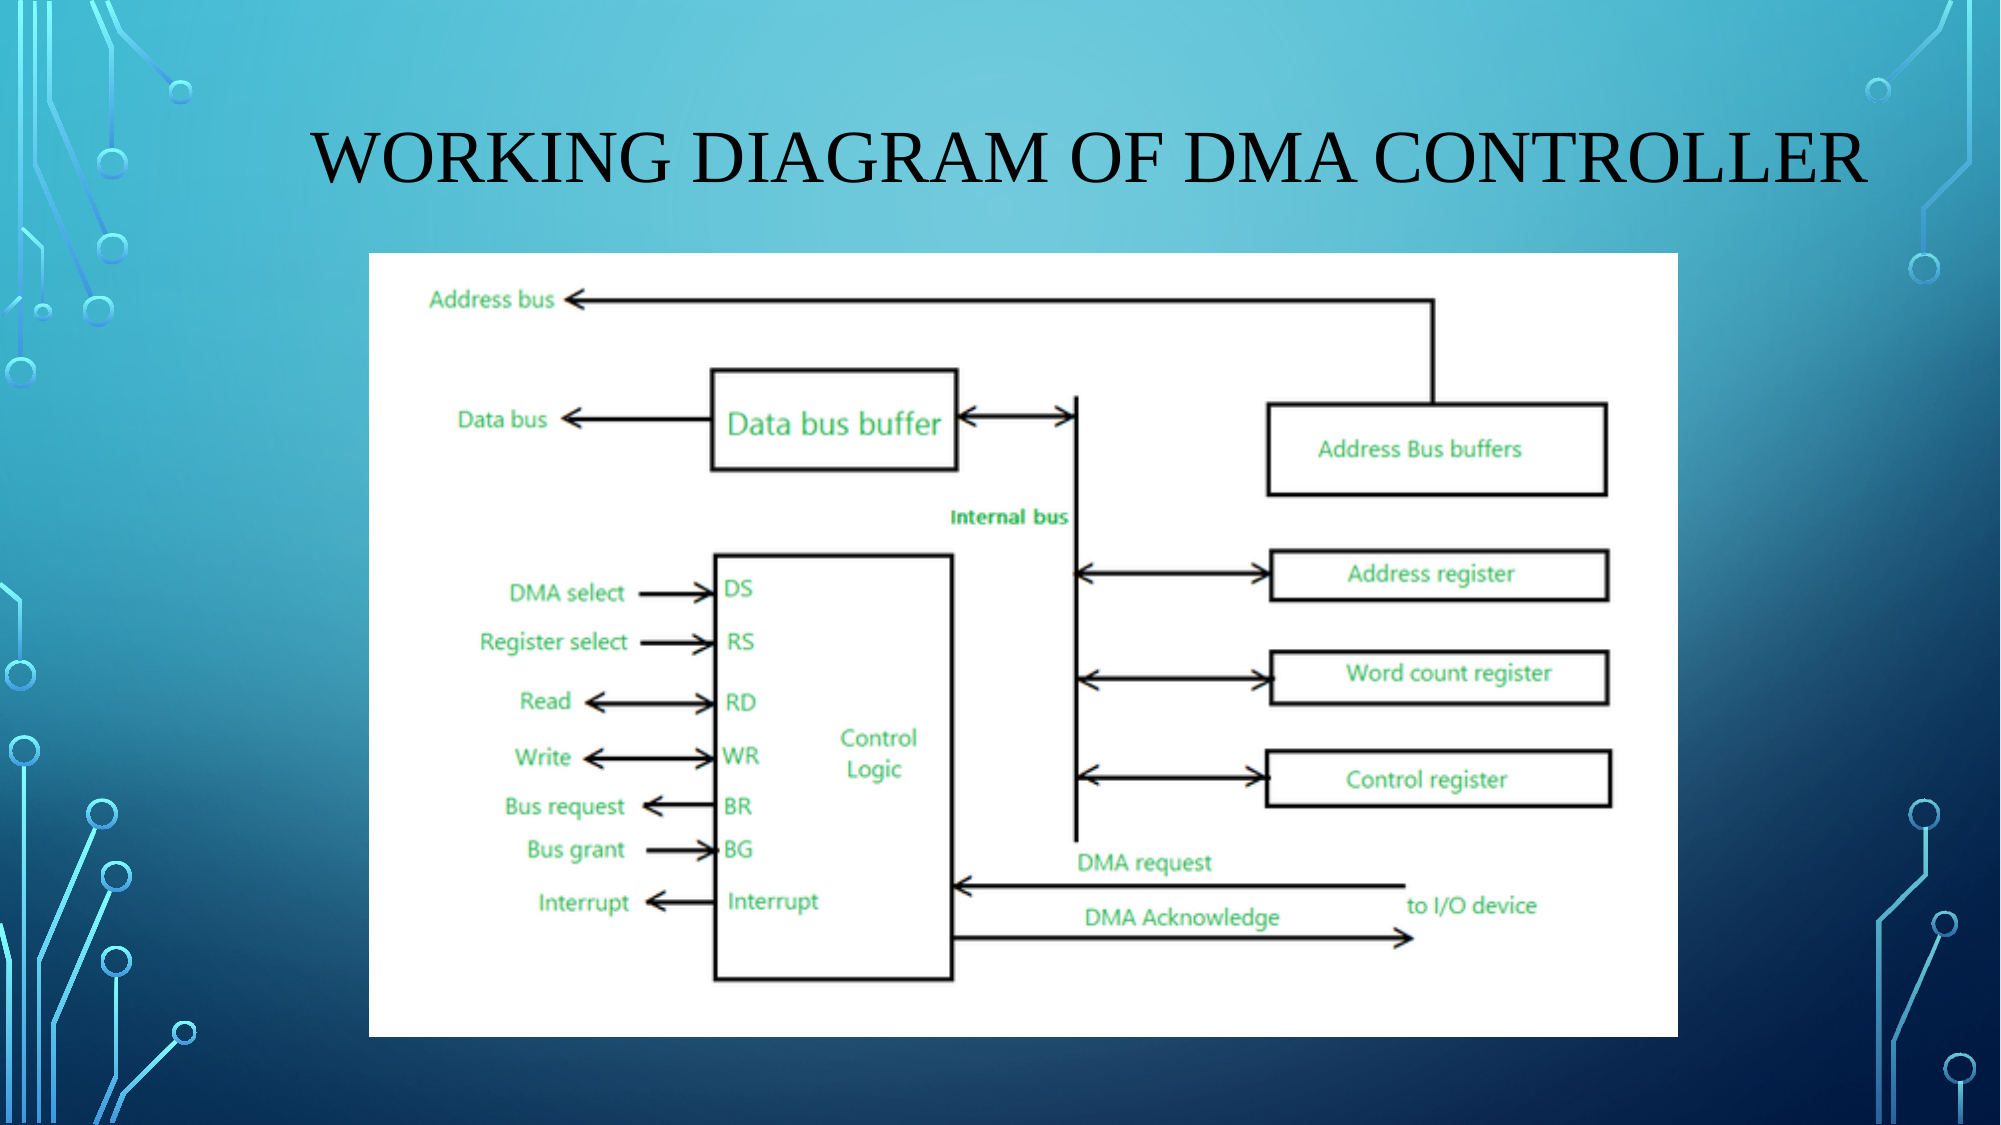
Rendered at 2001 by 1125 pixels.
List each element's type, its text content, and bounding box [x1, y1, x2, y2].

picture [368, 253, 1678, 1038]
title Working Diagram of DMA Controller [295, 108, 1888, 209]
